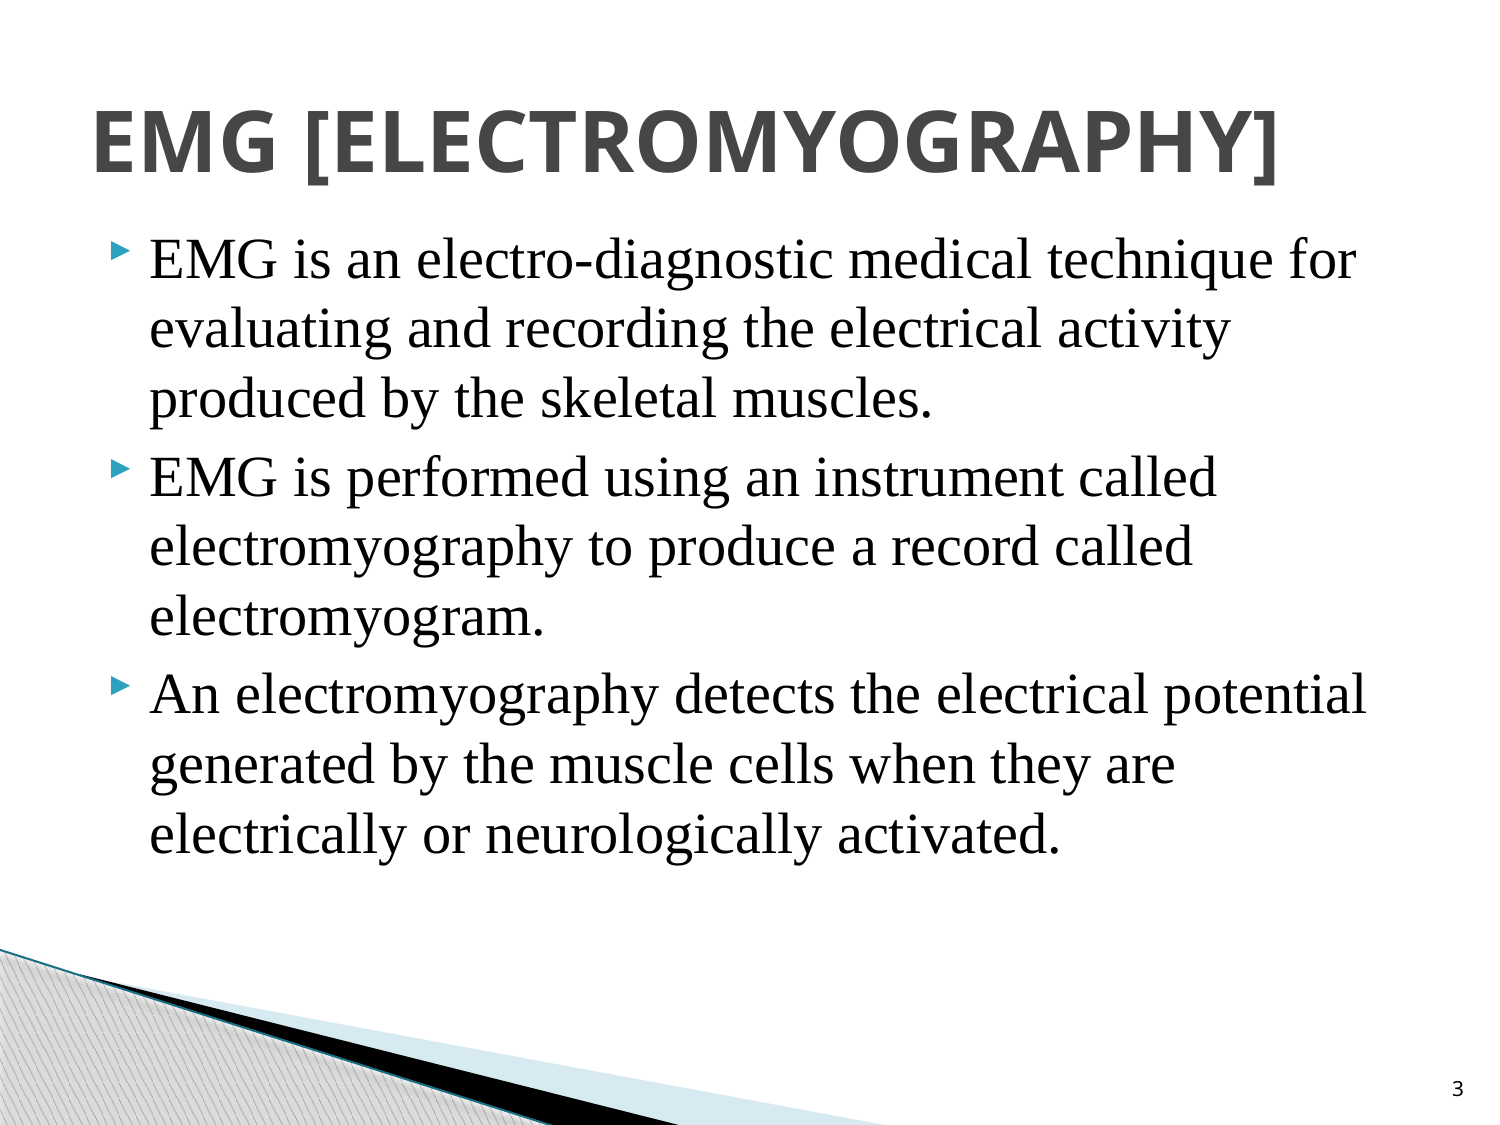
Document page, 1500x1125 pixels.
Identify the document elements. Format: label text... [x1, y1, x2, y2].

title EMG [ELECTROMYOGRAPHY] [75, 45, 1425, 233]
list EMG is an electro-diagnostic medical technique for evaluating and recording the electrical activity produced by the skeletal muscles. EMG is performed using an instrument called electromyography to produce a record called electromyogram. An electromyography detects the electrical potential generated by the muscle cells when they are electrically or neurologically activated. [75, 233, 1425, 950]
slide_number 3 [1418, 1051, 1479, 1112]
